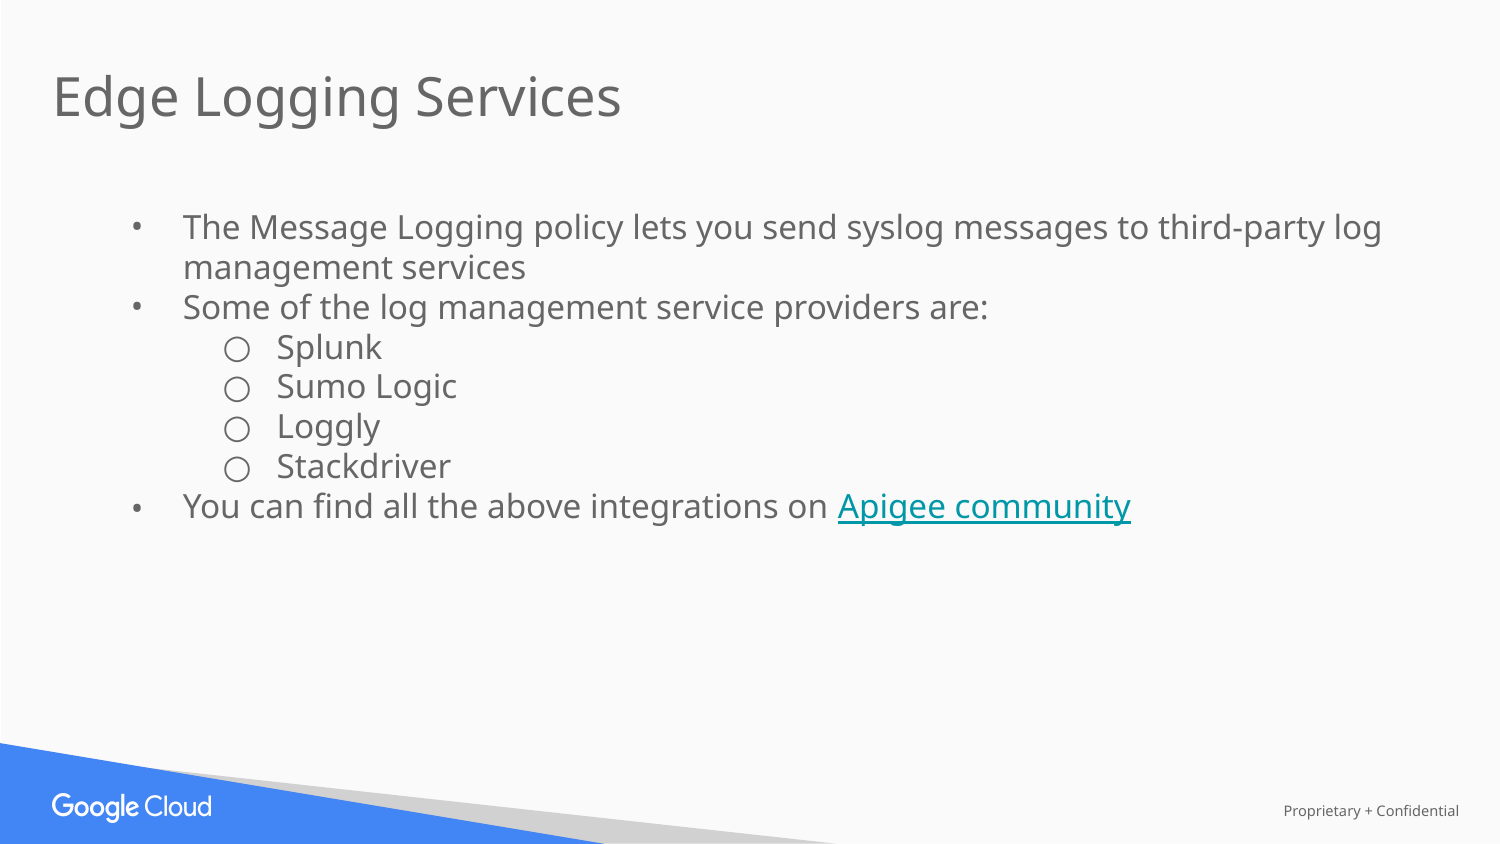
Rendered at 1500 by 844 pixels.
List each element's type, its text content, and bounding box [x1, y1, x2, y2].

title Edge Logging Services [37, 54, 1146, 124]
text_box The Message Logging policy lets you send syslog messages to third-party log management services Some of the log management service providers are: Splunk Sumo Logic Loggly Stackdriver You can find all the above integrations on Apigee community [111, 198, 1488, 545]
picture [52, 793, 211, 823]
